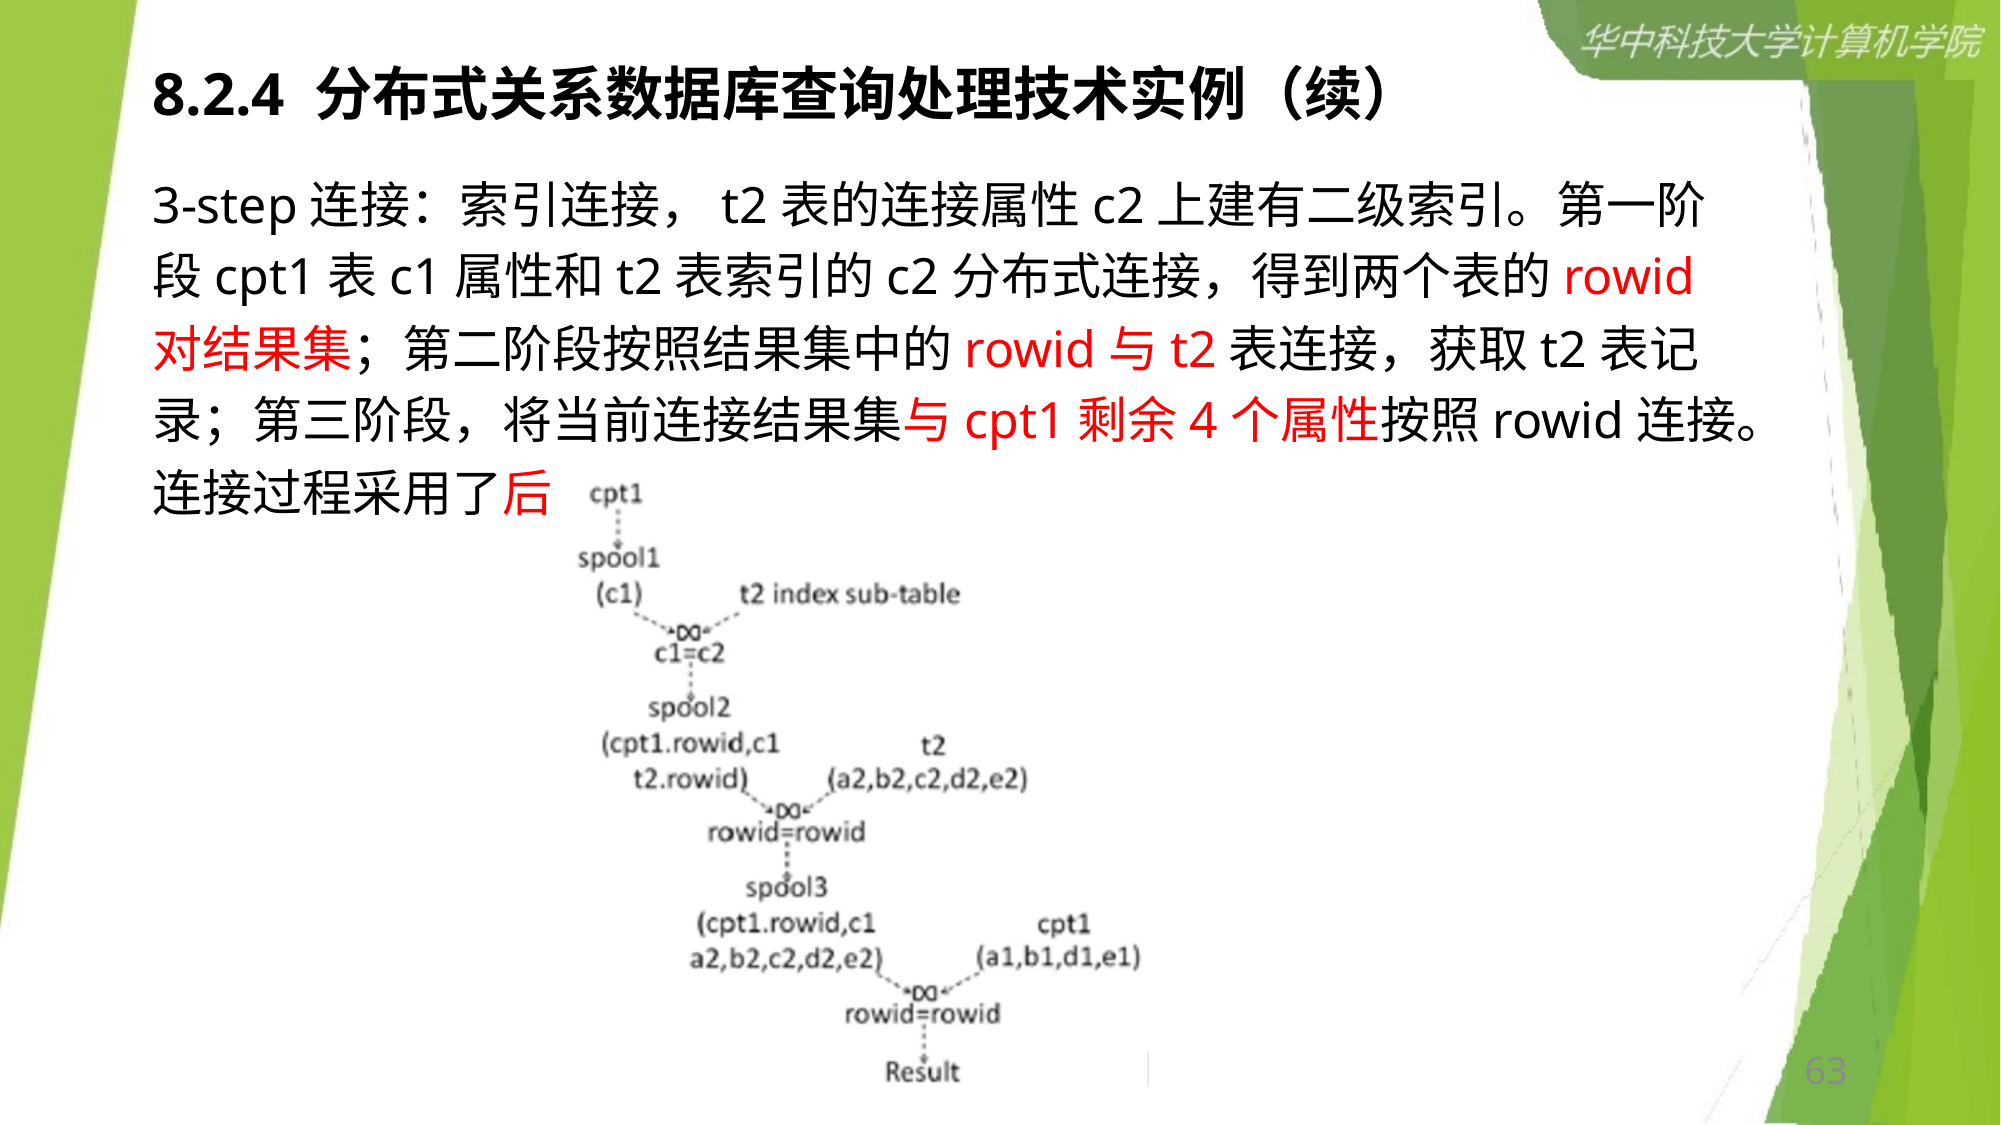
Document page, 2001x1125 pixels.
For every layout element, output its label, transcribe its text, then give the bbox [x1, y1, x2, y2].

picture [0, 0, 2001, 1125]
list 3-step连接：索引连接，t2表的连接属性c2上建有二级索引。第一阶段cpt1表c1属性和t2表索引的c2分布式连接，得到两个表的rowid对结果集；第二阶段按照结果集中的rowid与t2表连接，获取t2表记录；第三阶段，将当前连接结果集与cpt1剩余4个属性按照rowid连接。连接过程采用了后物化策略。 [137, 153, 1753, 1019]
slide_number 63 [1412, 1042, 1863, 1103]
title 8.2.4 分布式关系数据库查询处理技术实例（续） [137, 5, 1863, 188]
